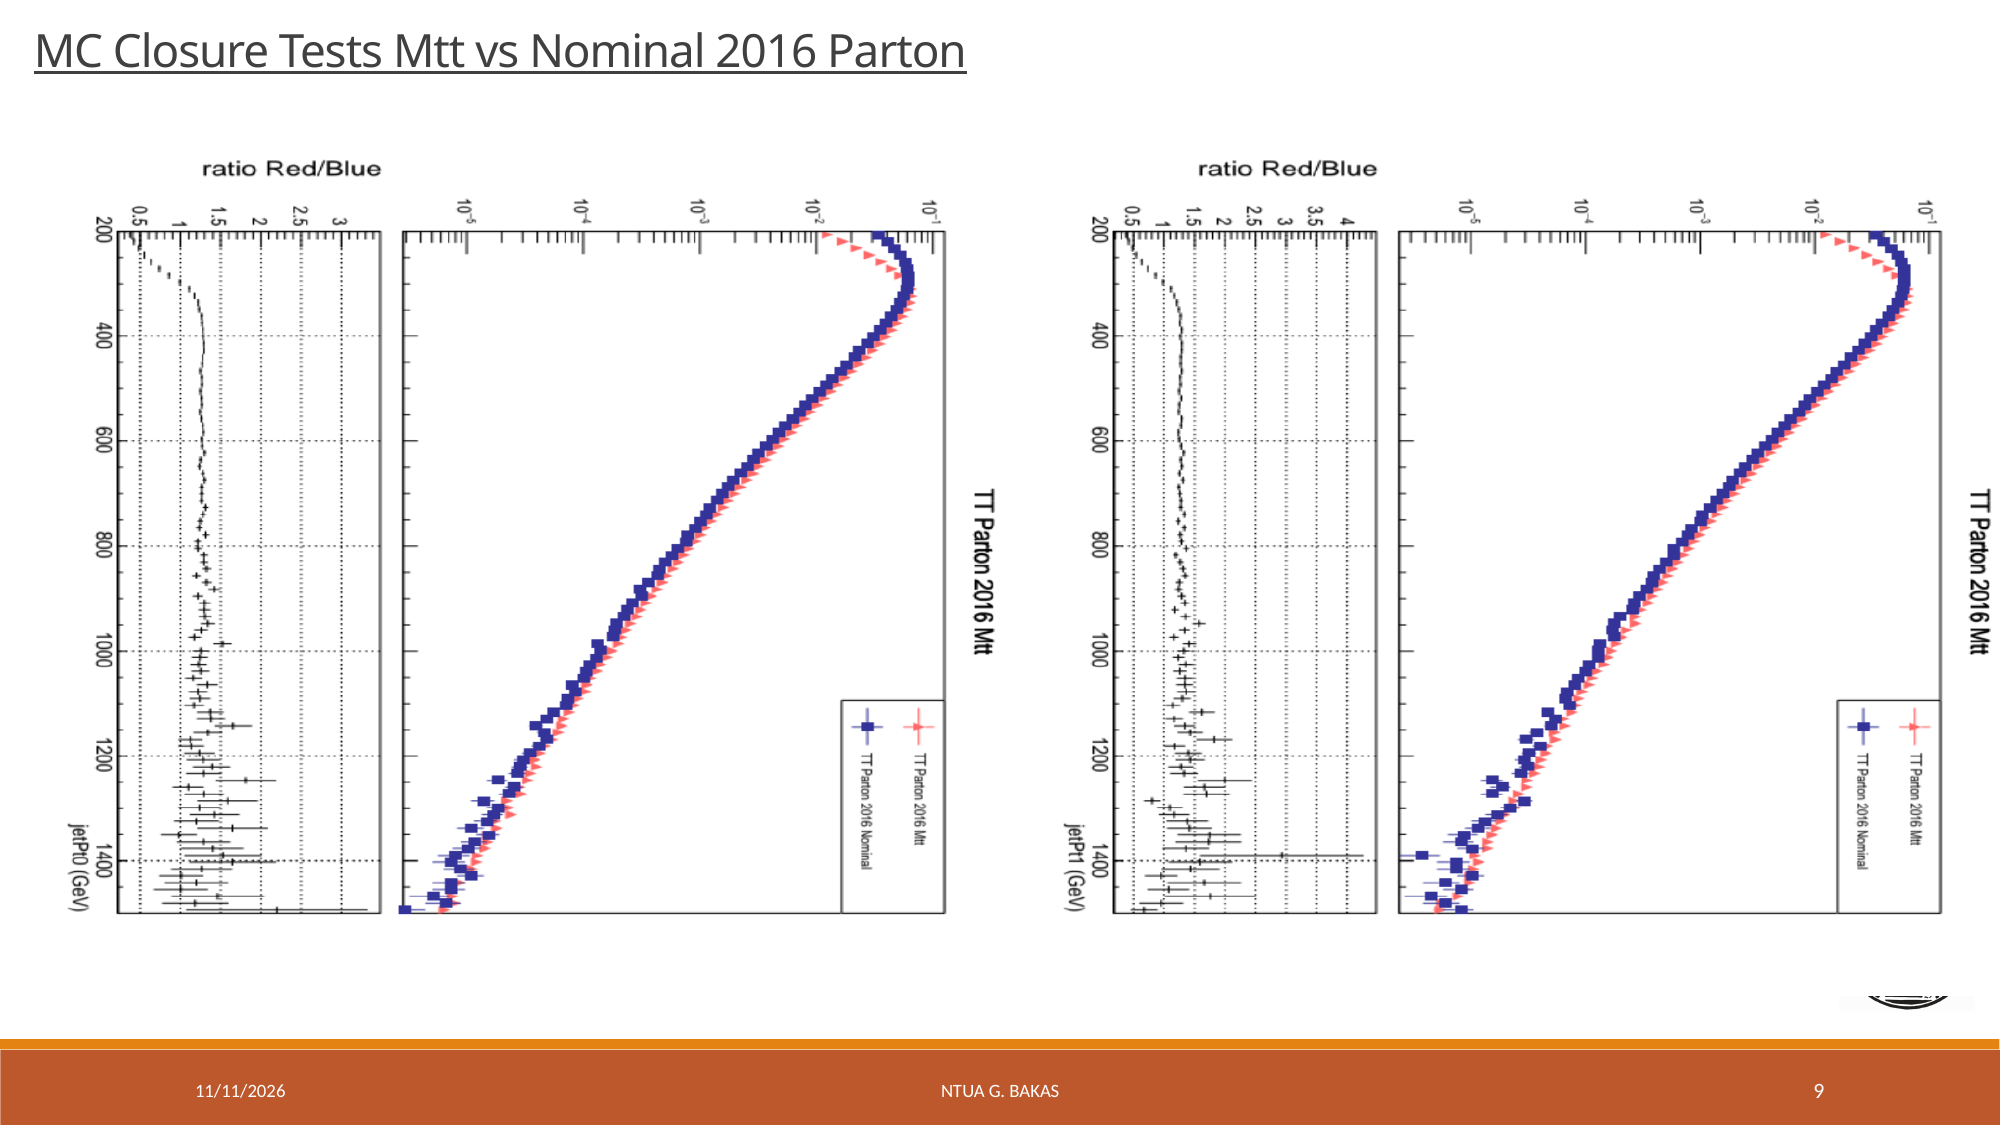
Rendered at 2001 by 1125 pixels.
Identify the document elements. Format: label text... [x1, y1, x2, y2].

picture [76, 67, 928, 1073]
picture [1072, 67, 1975, 1073]
footer NTUA G. Bakas [604, 1059, 1396, 1120]
slide_number 9 [1624, 1081, 1840, 1120]
text_box MC Closure Tests Mtt vs Nominal 2016 Parton [18, 0, 1102, 85]
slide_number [180, 1081, 586, 1120]
